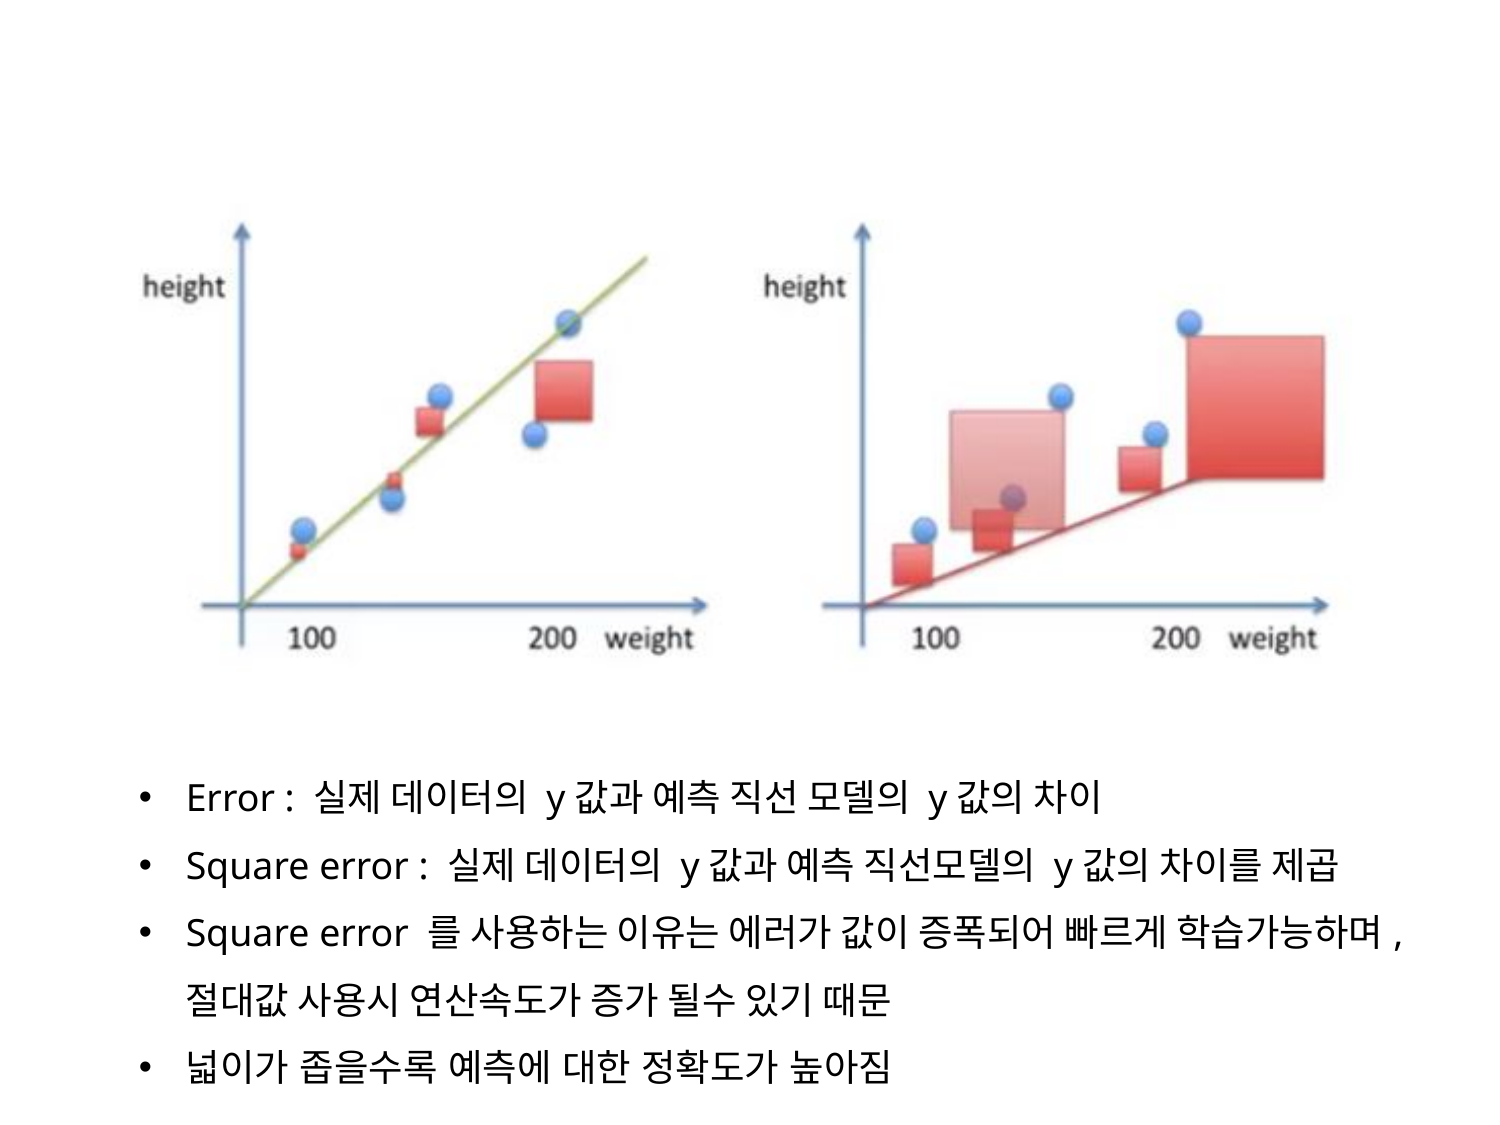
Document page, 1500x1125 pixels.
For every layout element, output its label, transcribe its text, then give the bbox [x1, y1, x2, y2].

text_box Error : 실제 데이터의 y값과 예측 직선 모델의 y값의 차이 Square error : 실제 데이터의 y값과 예측 직선모델의 y값의 차이를 제곱 Square error 를 사용하는 이유는 에러가 값이 증폭되어 빠르게 학습가능하며, 절대값 사용시 연산속도가 증가 될수 있기 때문 넓이가 좁을수록 예측에 대한 정확도가 높아짐 [123, 744, 1424, 1125]
picture [122, 187, 1352, 673]
